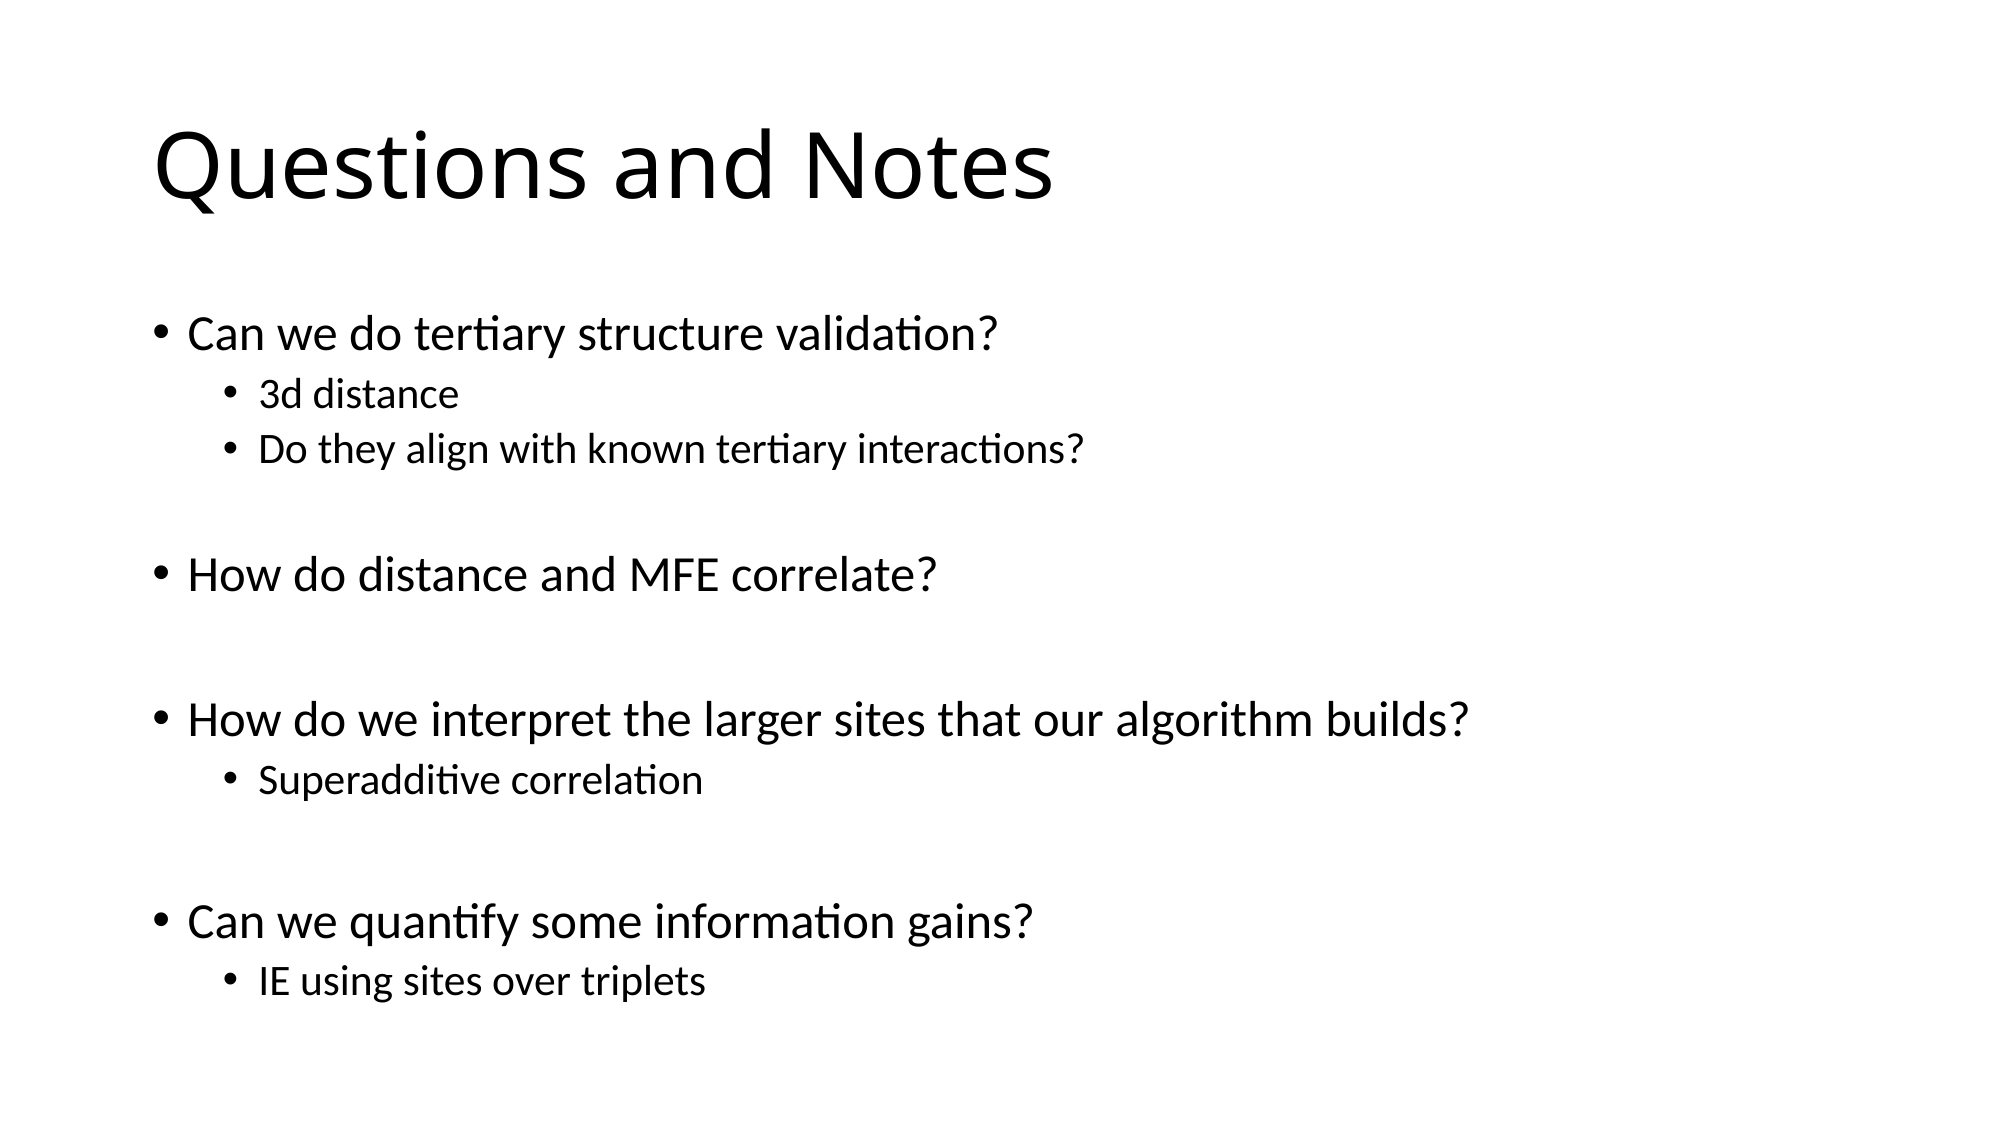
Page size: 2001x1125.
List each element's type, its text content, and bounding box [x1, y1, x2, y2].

title Questions and Notes [137, 59, 1863, 278]
list Can we do tertiary structure validation? 3d distance Do they align with known tertiary interactions? How do distance and MFE correlate? How do we interpret the larger sites that our algorithm builds? Superadditive correlation Can we quantify some information gains? IE using sites over triplets [137, 299, 1863, 1014]
